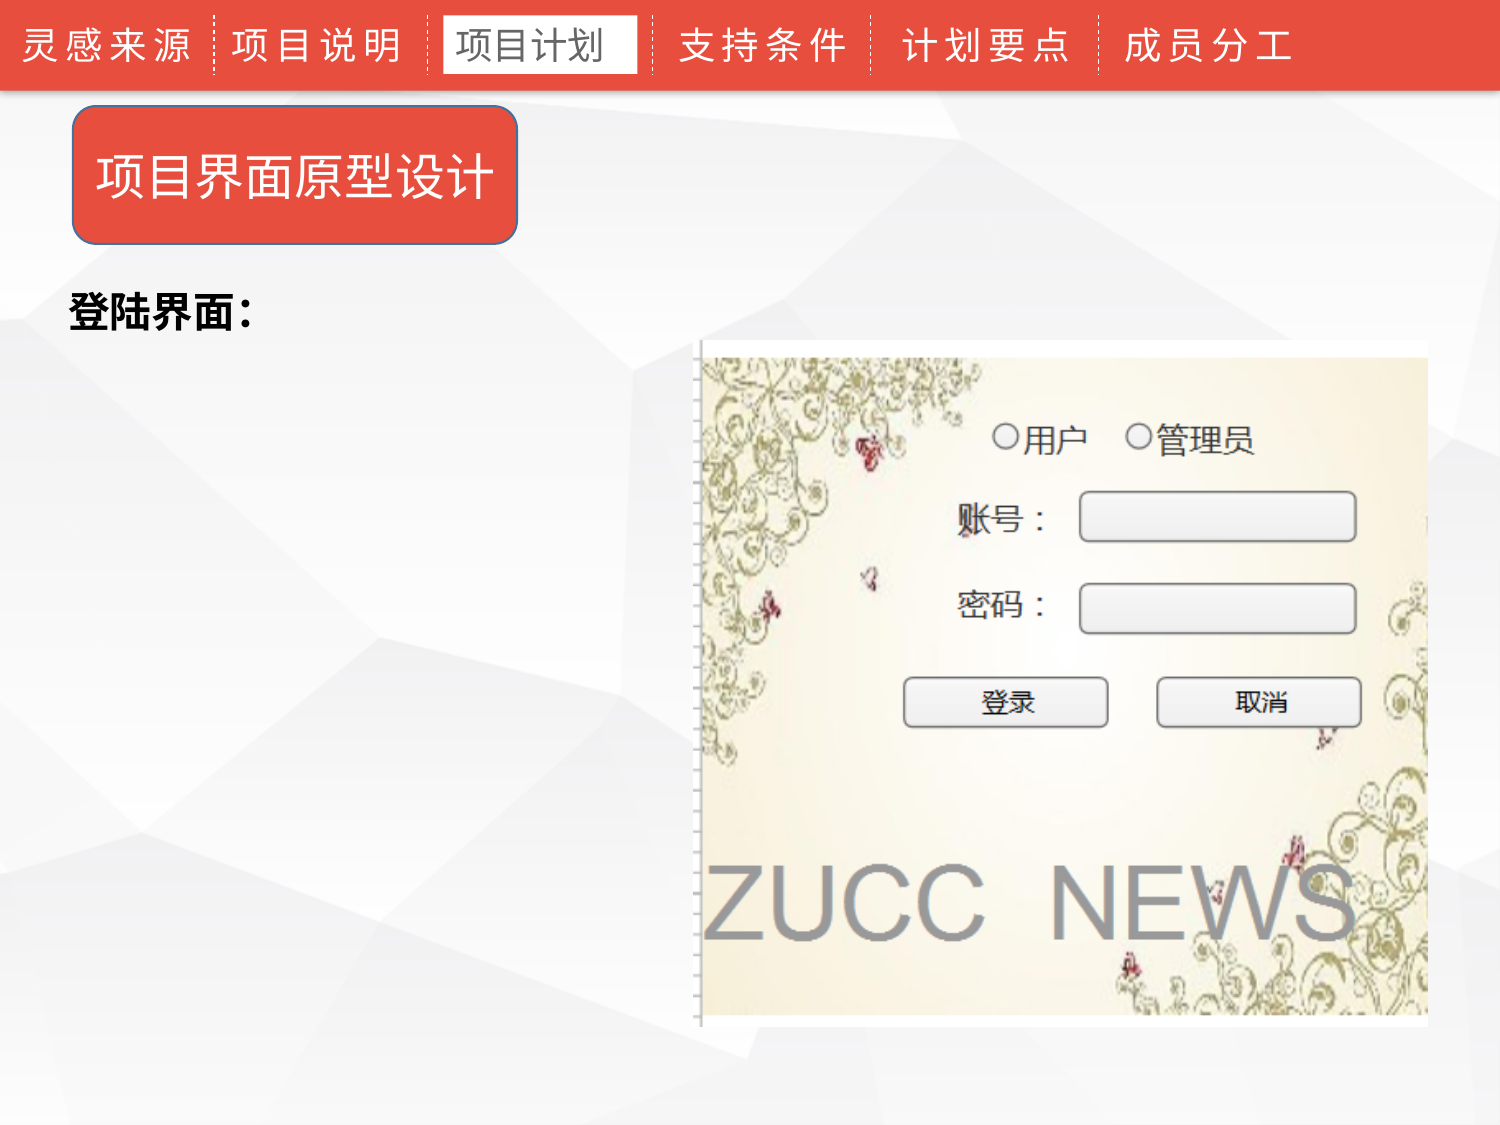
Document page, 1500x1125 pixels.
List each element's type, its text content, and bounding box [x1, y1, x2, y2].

text_box 成员分工 [1109, 14, 1322, 75]
text_box 项目计划 [440, 14, 652, 75]
text_box 支持条件 [663, 14, 870, 75]
text_box 项目说明 [217, 14, 427, 75]
text_box 计划要点 [886, 14, 1098, 75]
text_box 支持条件 [871, 14, 876, 75]
text_box 登陆界面： [53, 278, 537, 344]
text_box 灵感来源 [7, 14, 213, 75]
text_box [0, 0, 1500, 92]
picture [0, 92, 1500, 1125]
text_box 项目界面原型设计 [71, 105, 519, 245]
